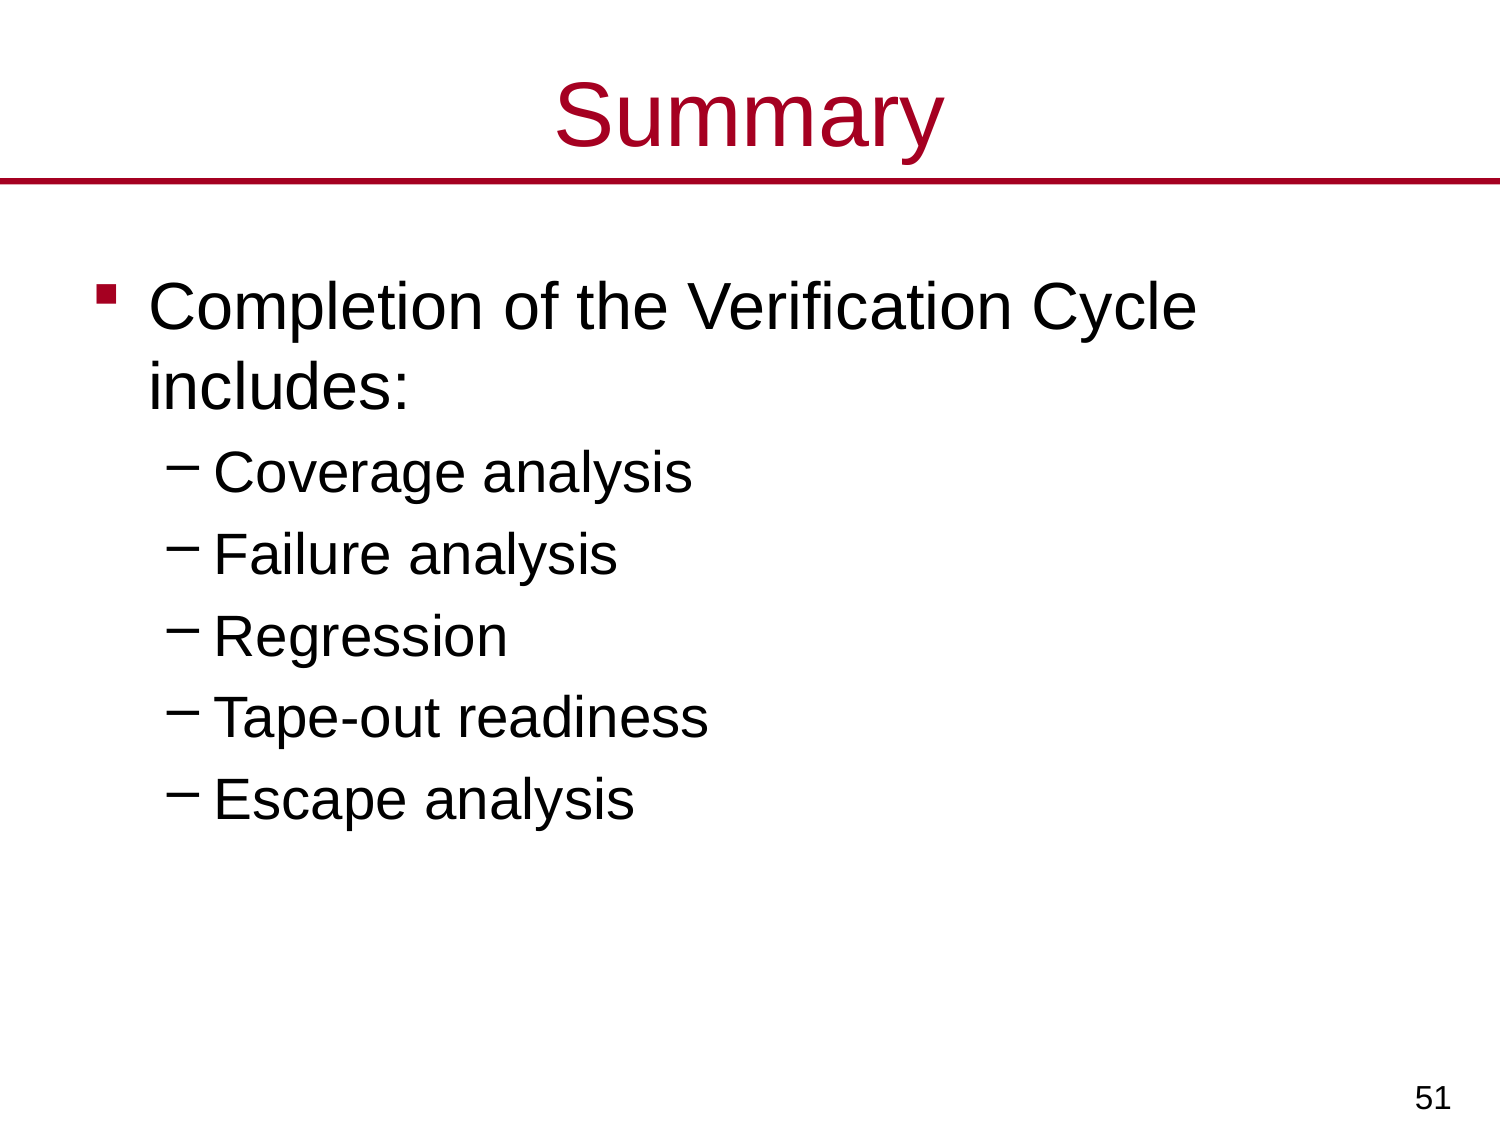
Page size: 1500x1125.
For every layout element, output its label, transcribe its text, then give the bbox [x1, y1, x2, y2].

title Summary [0, 44, 1500, 175]
list Completion of the Verification Cycle includes: Coverage analysis Failure analysis Regression Tape-out readiness Escape analysis [76, 255, 1428, 1026]
